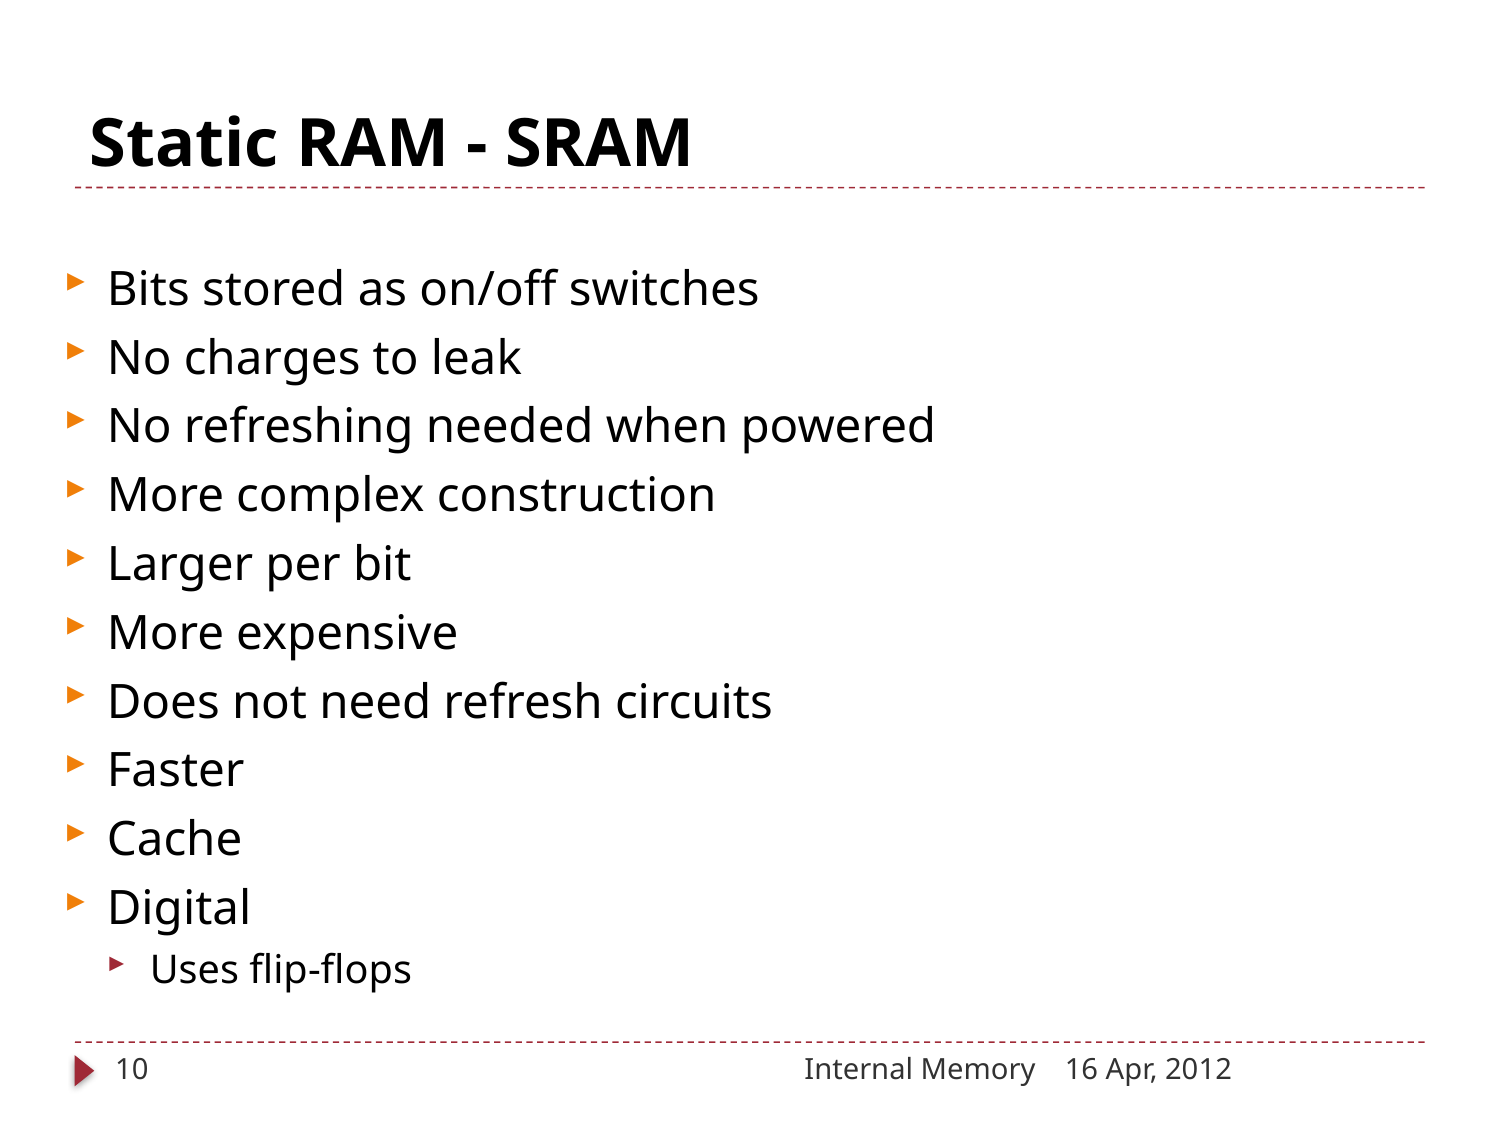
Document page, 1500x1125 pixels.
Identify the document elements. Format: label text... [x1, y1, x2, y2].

slide_number 10 [100, 1042, 426, 1103]
title Static RAM - SRAM [75, 24, 1425, 188]
list Bits stored as on/off switches No charges to leak No refreshing needed when powered More complex construction Larger per bit More expensive Does not need refresh circuits Faster Cache Digital Uses flip-flops [49, 250, 1445, 1001]
footer Internal Memory [475, 1042, 1051, 1103]
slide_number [1051, 1042, 1426, 1103]
